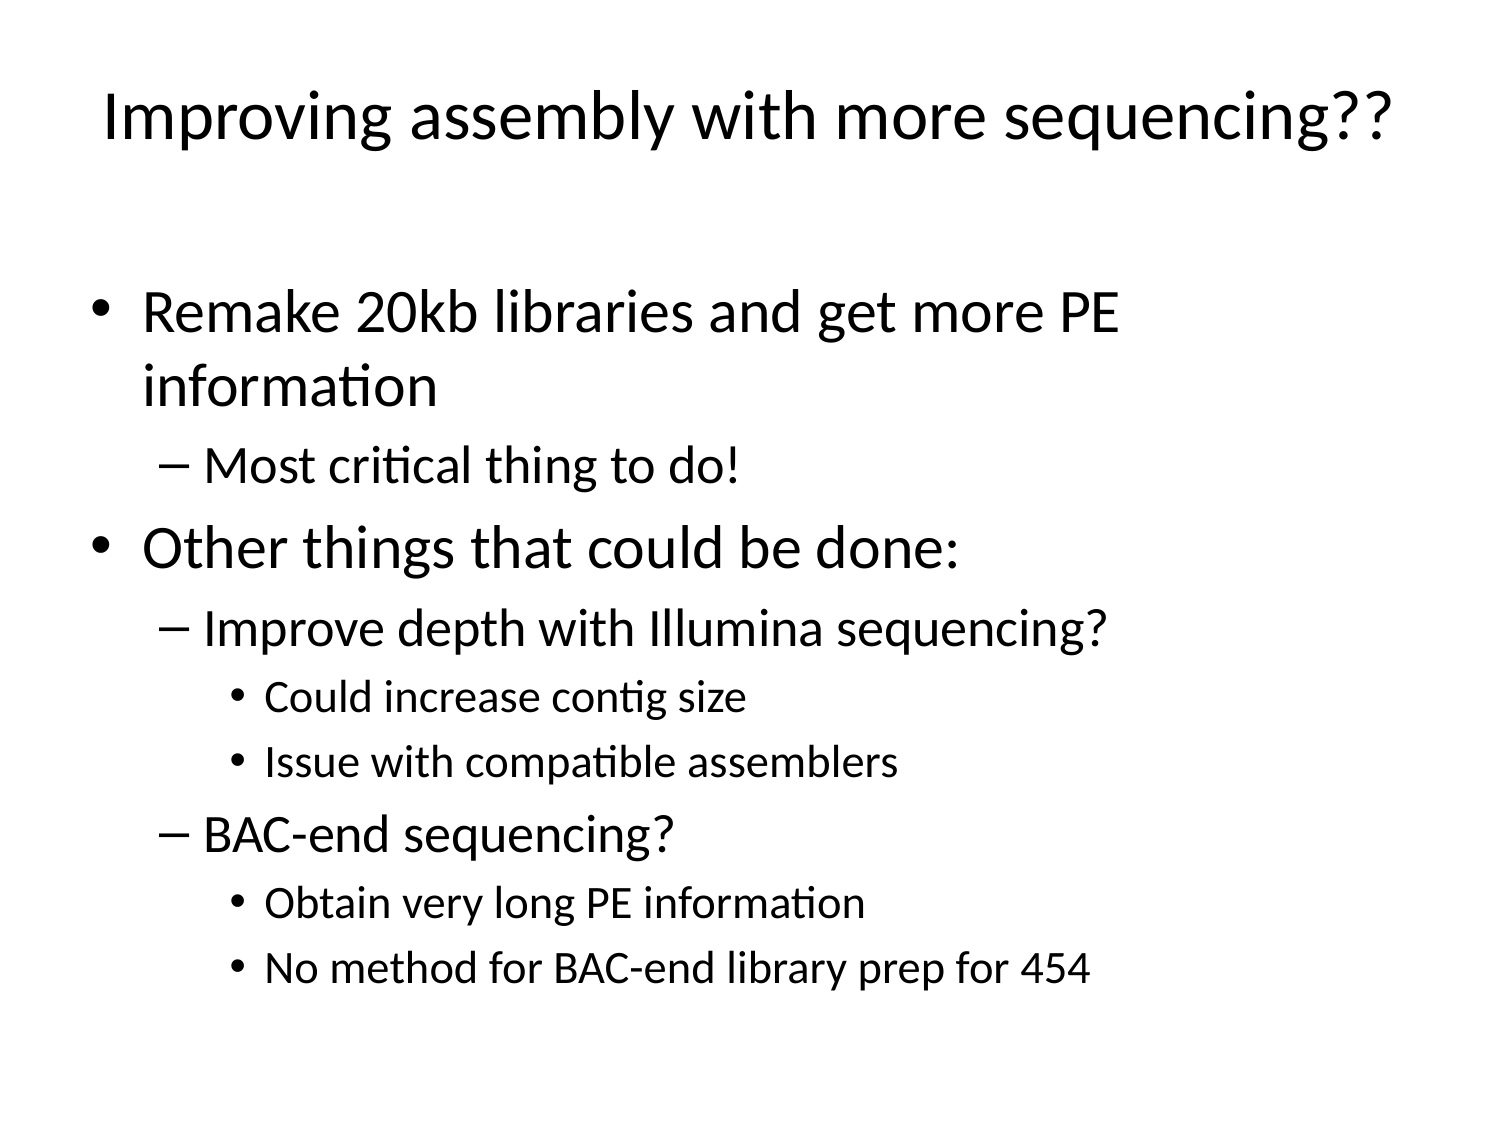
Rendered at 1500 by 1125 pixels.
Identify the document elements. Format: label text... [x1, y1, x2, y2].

title Improving assembly with more sequencing?? [74, 59, 1426, 248]
list Remake 20kb libraries and get more PE information Most critical thing to do! Other things that could be done: Improve depth with Illumina sequencing? Could increase contig size Issue with compatible assemblers BAC-end sequencing? Obtain very long PE information No method for BAC-end library prep for 454 [74, 262, 1426, 1006]
